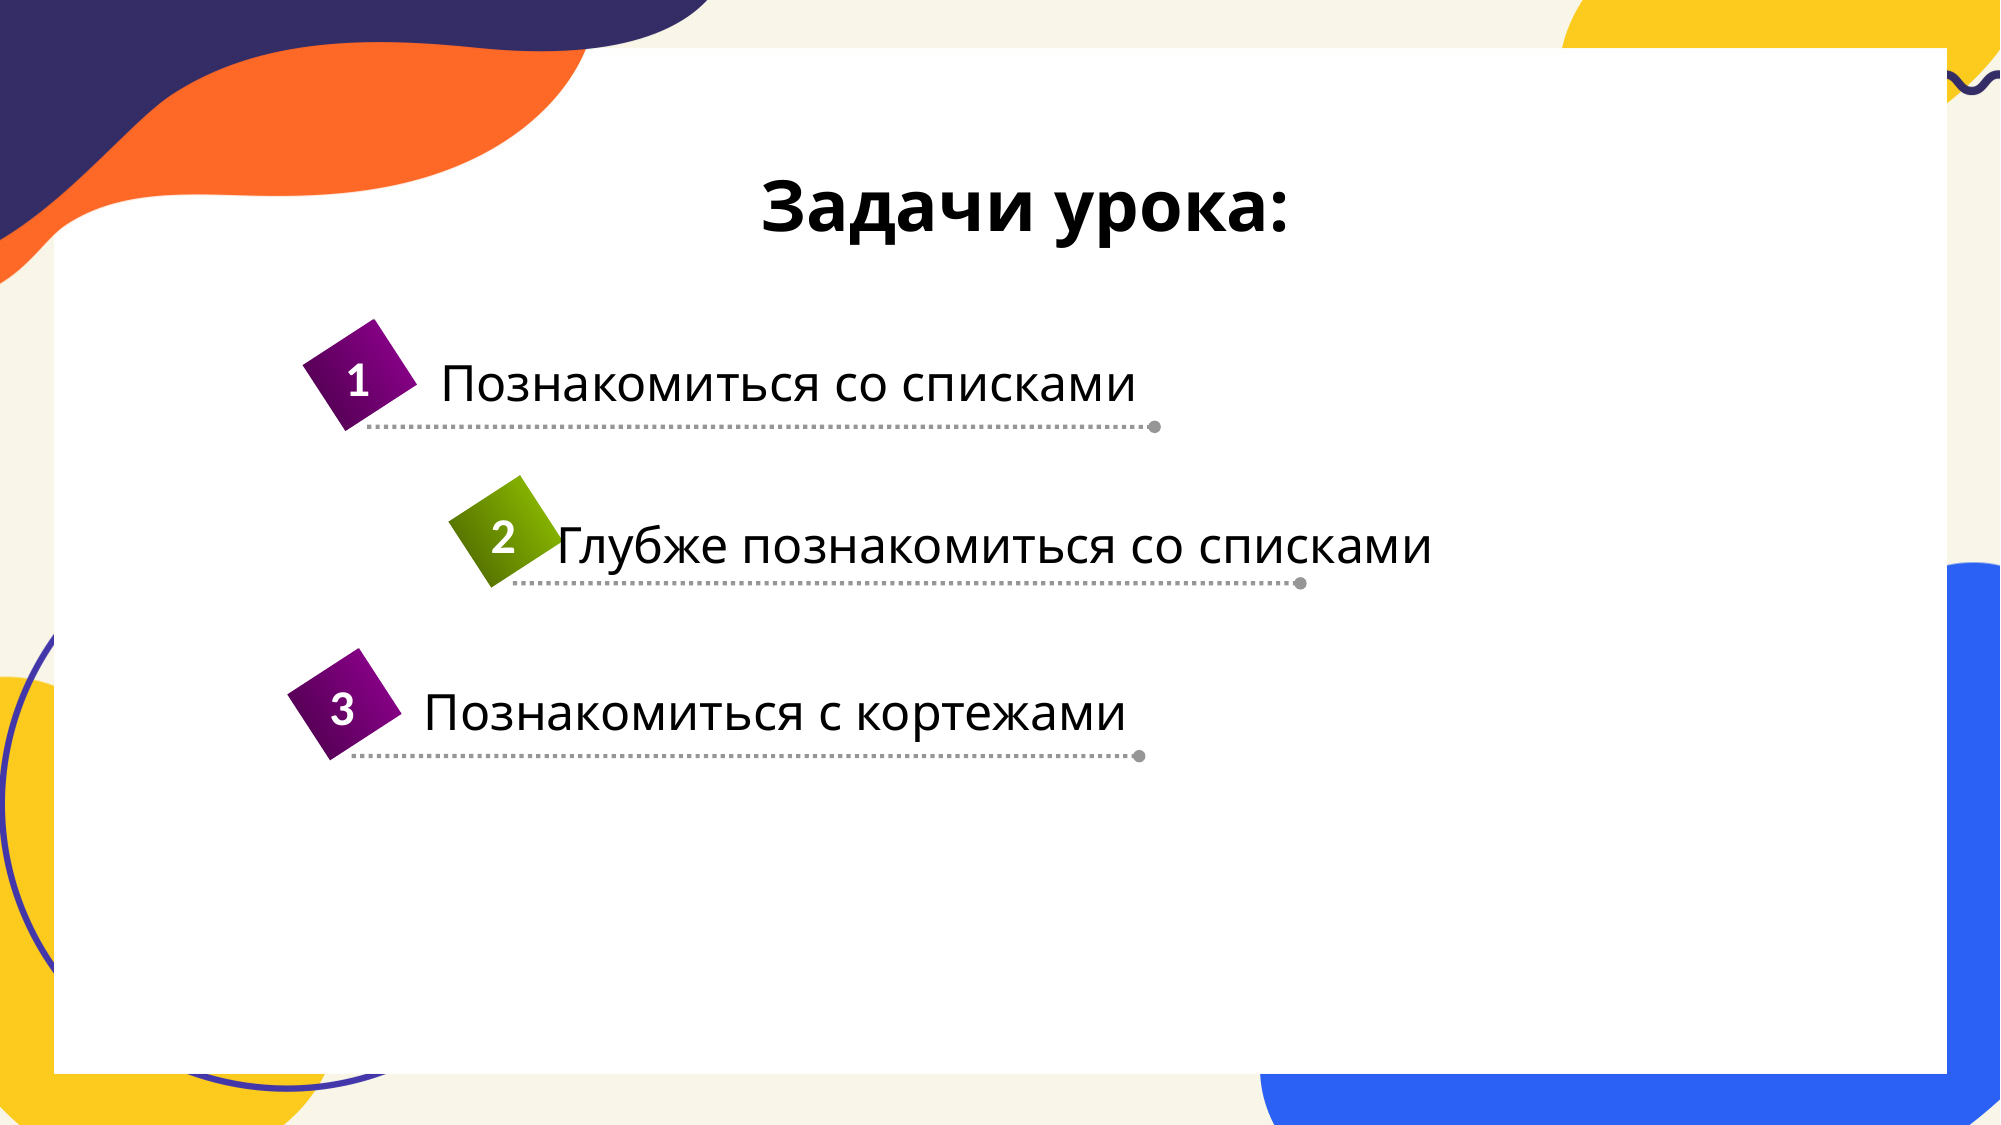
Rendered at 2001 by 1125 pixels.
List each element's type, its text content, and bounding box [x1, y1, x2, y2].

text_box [301, 664, 1140, 757]
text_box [317, 334, 1155, 427]
picture [0, 0, 2000, 1125]
title Задачи урока: [681, 123, 1319, 258]
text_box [462, 492, 1401, 584]
